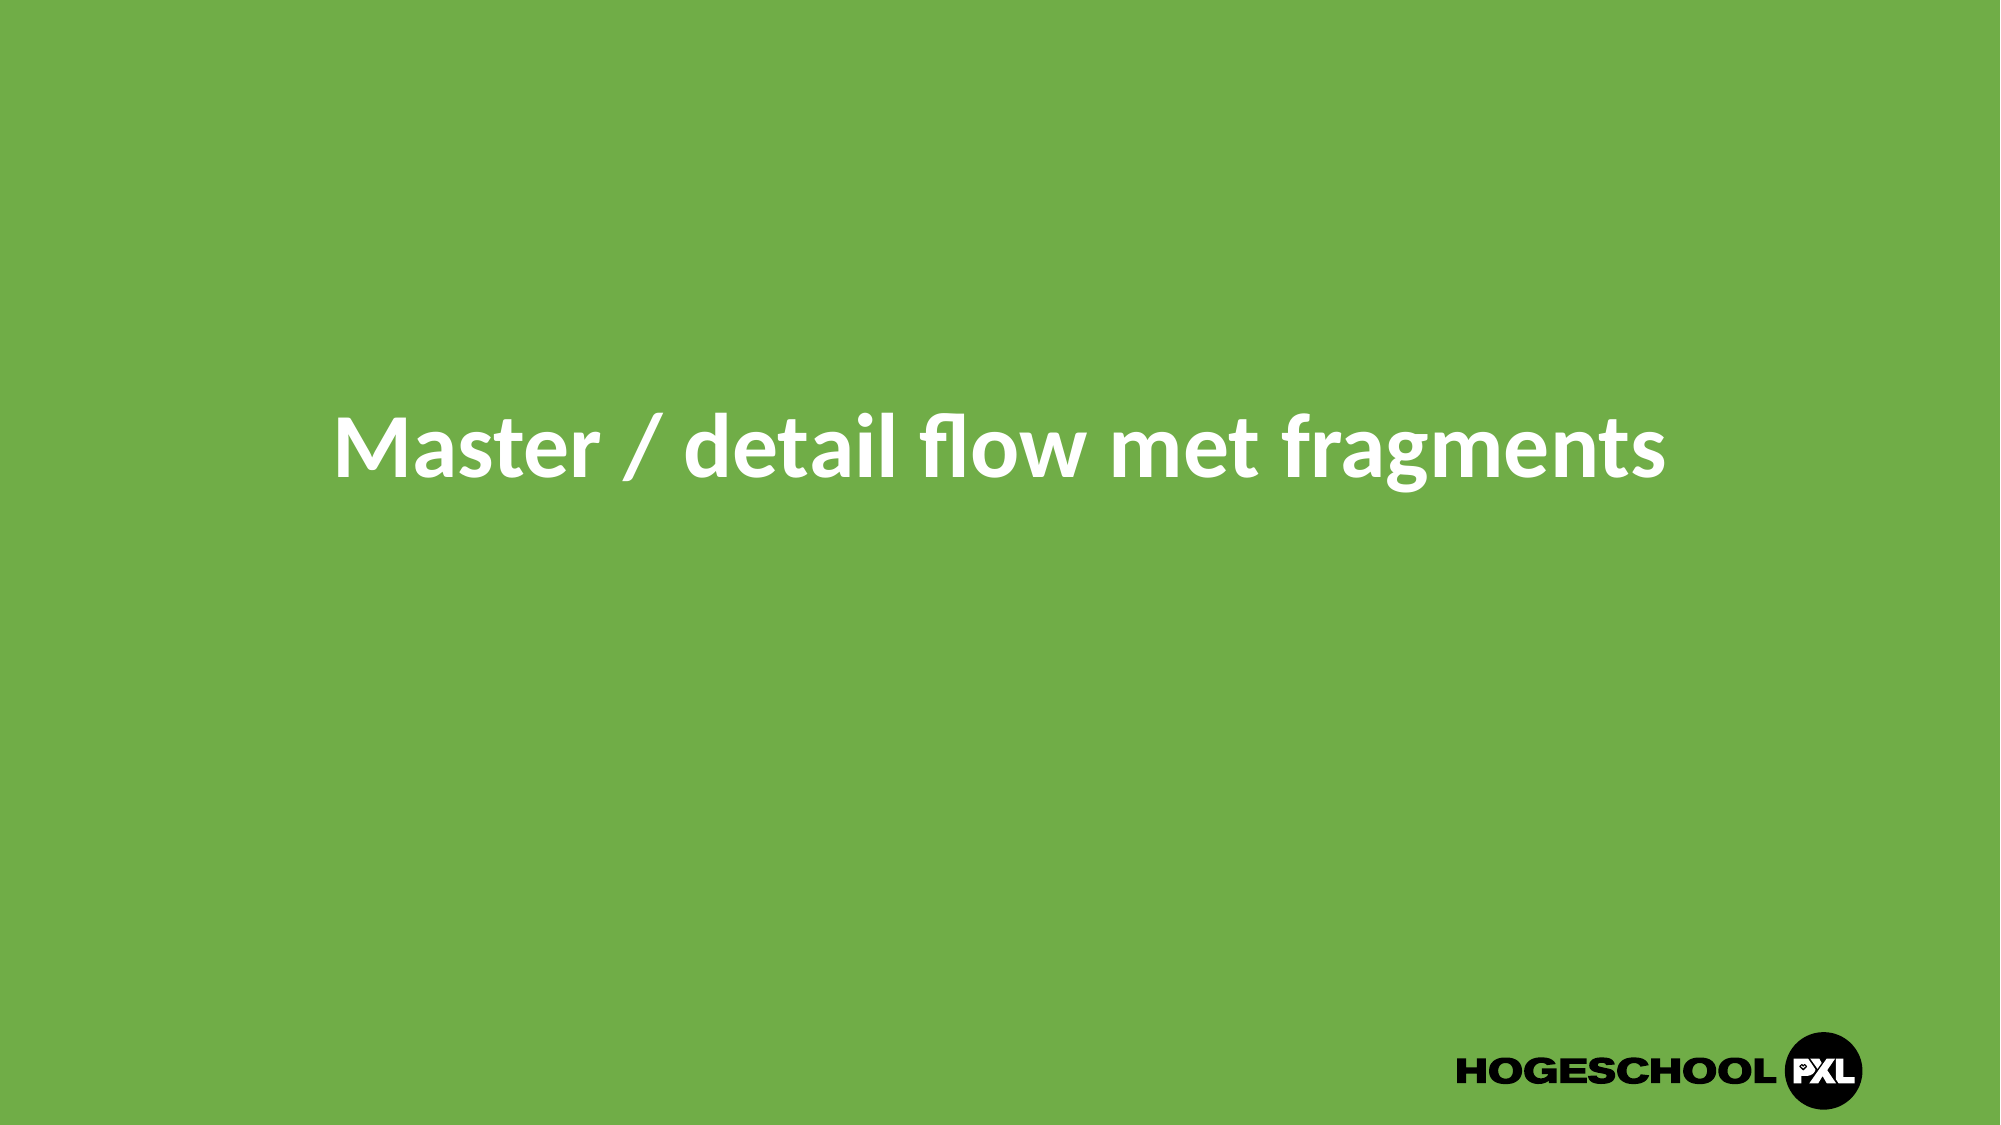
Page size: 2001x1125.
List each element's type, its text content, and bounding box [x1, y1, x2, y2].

title Master / detail flow met fragments [0, 339, 2000, 557]
